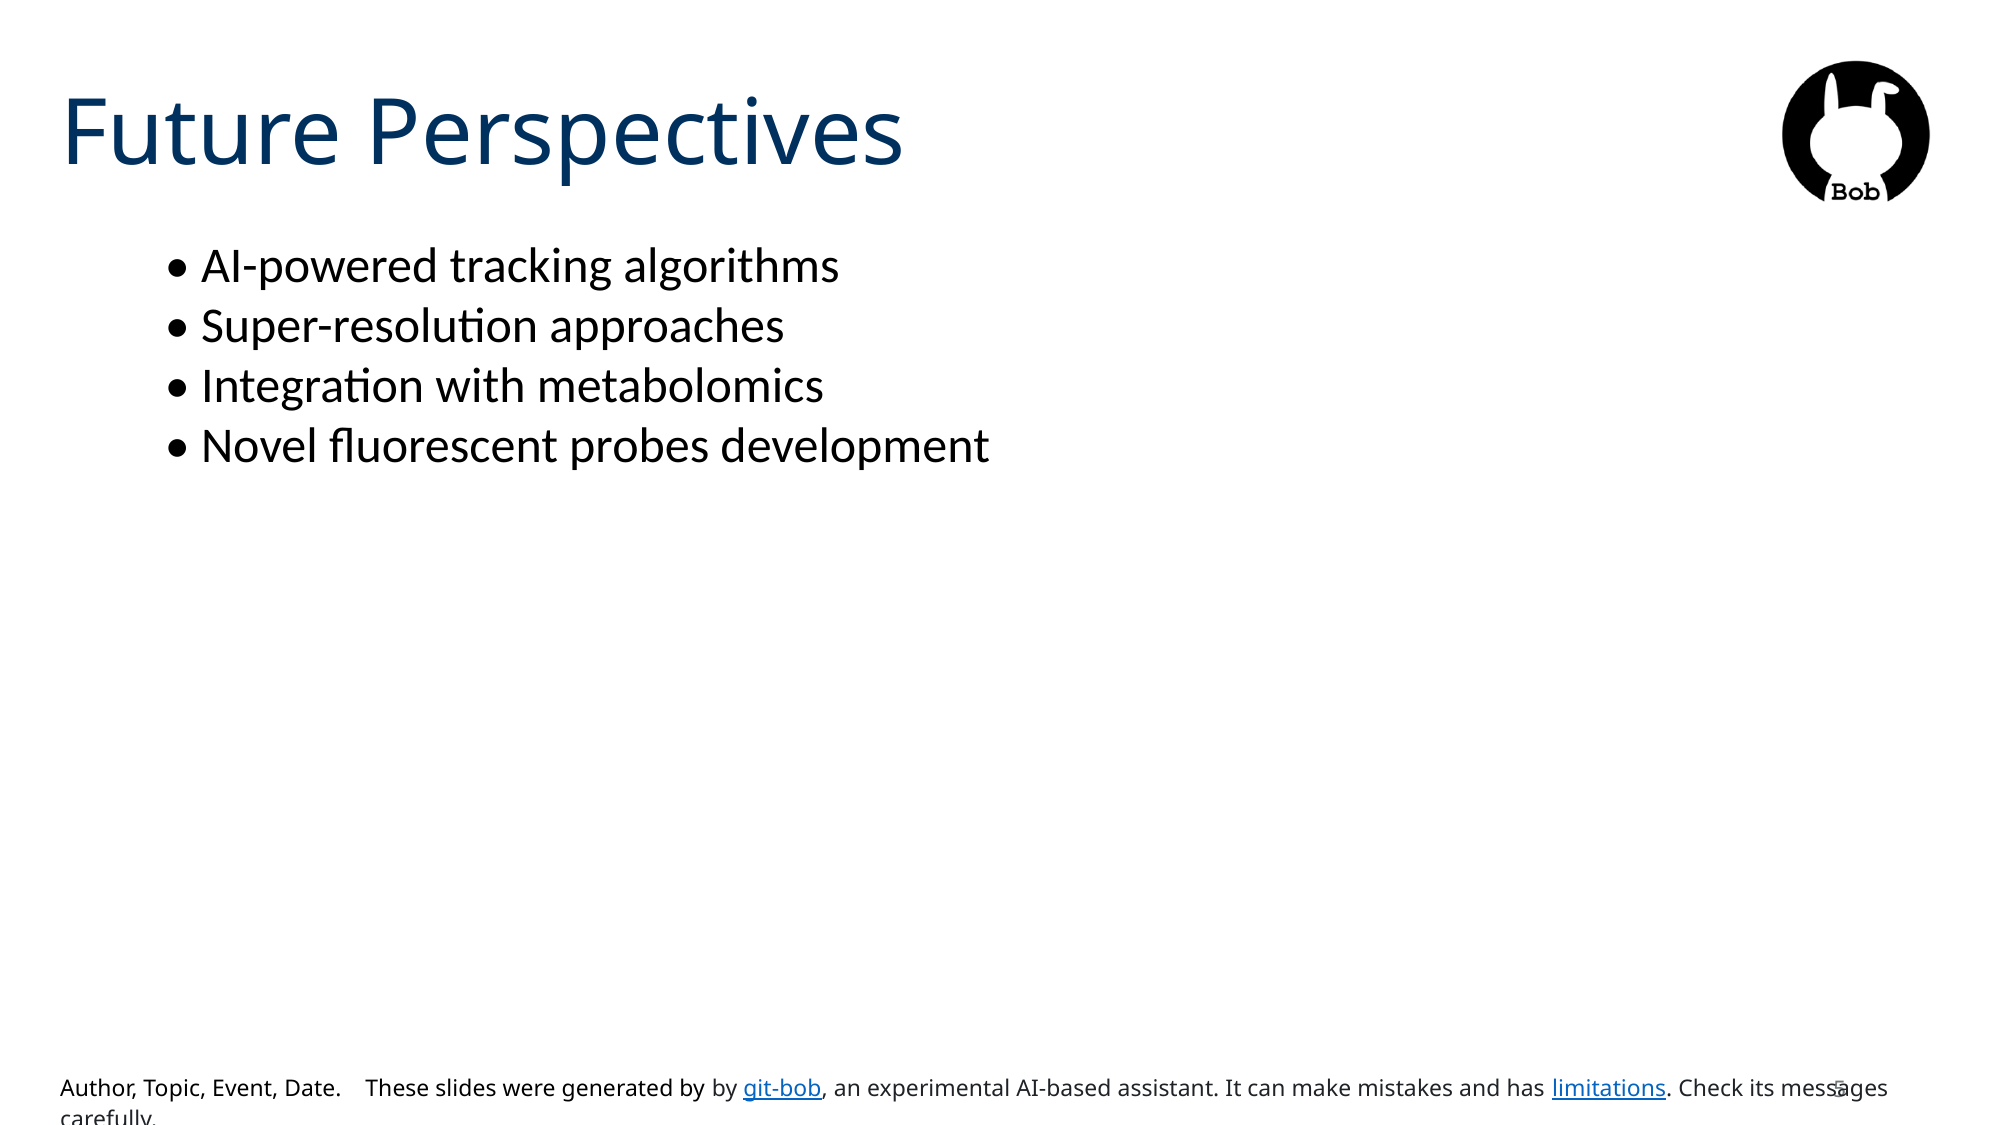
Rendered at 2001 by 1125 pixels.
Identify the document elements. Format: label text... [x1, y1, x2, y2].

title Future Perspectives [45, 59, 1781, 210]
text_box • AI-powered tracking algorithms • Super-resolution approaches • Integration with metabolomics • Novel fluorescent probes development [150, 224, 1925, 480]
picture [1781, 59, 1931, 210]
